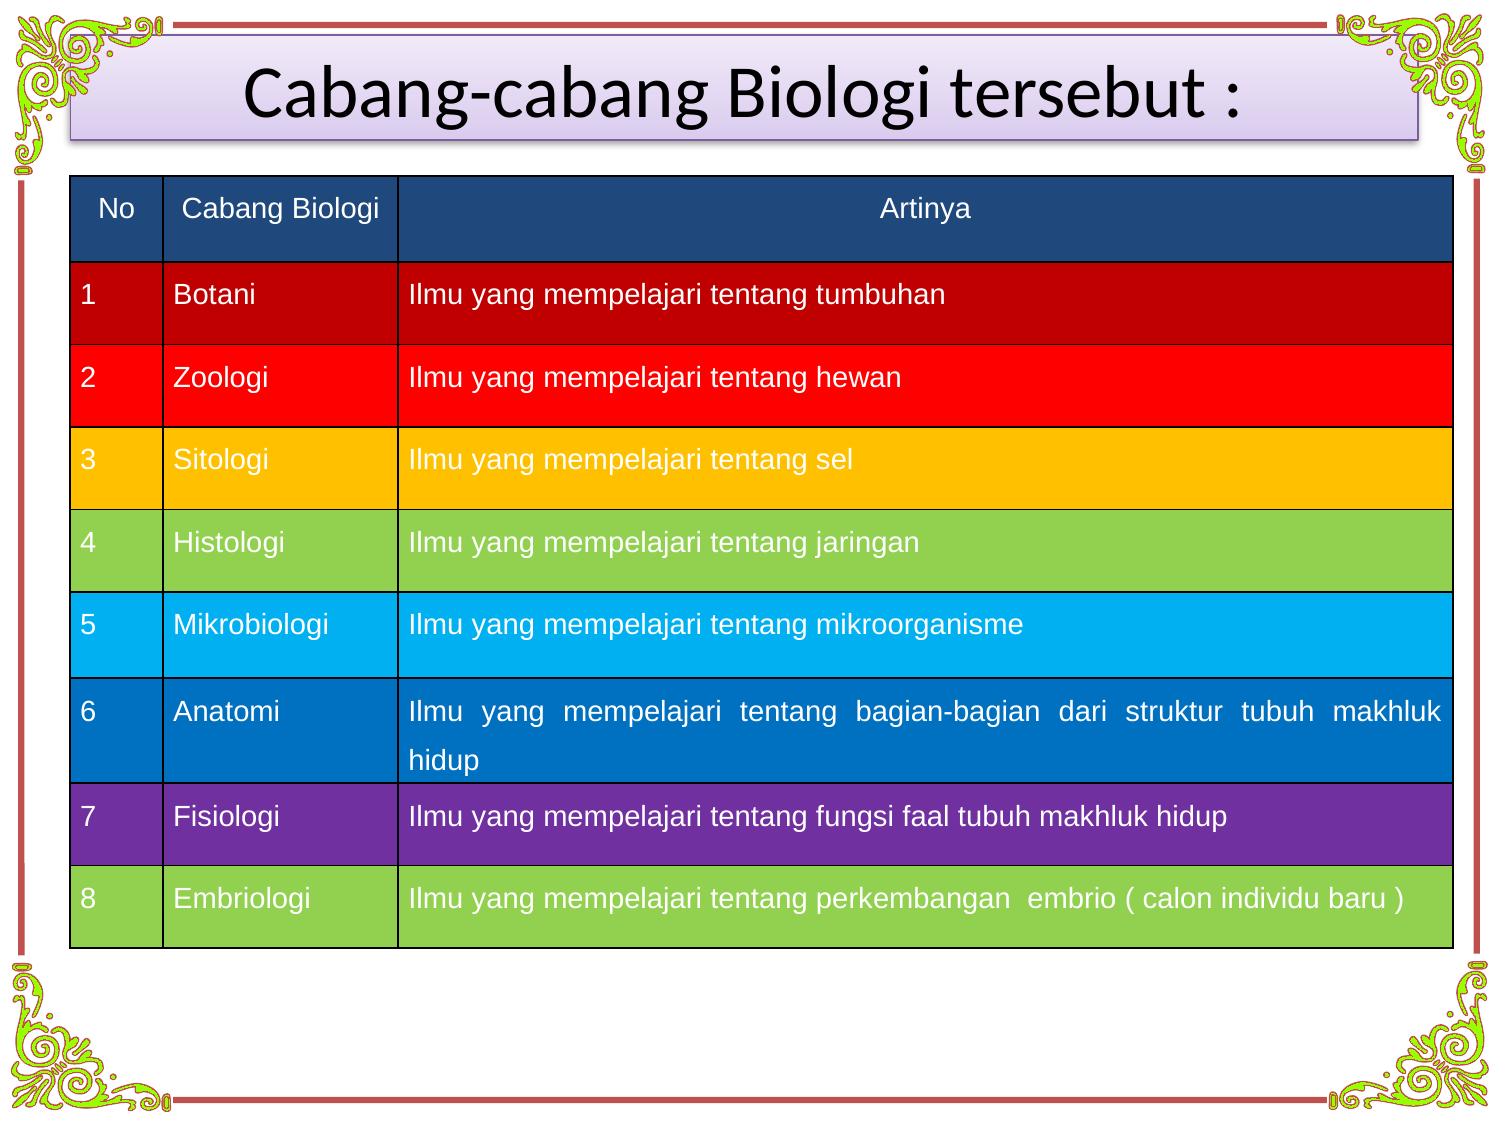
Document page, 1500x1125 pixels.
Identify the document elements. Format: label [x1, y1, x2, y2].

text_box [10, 13, 1490, 1111]
